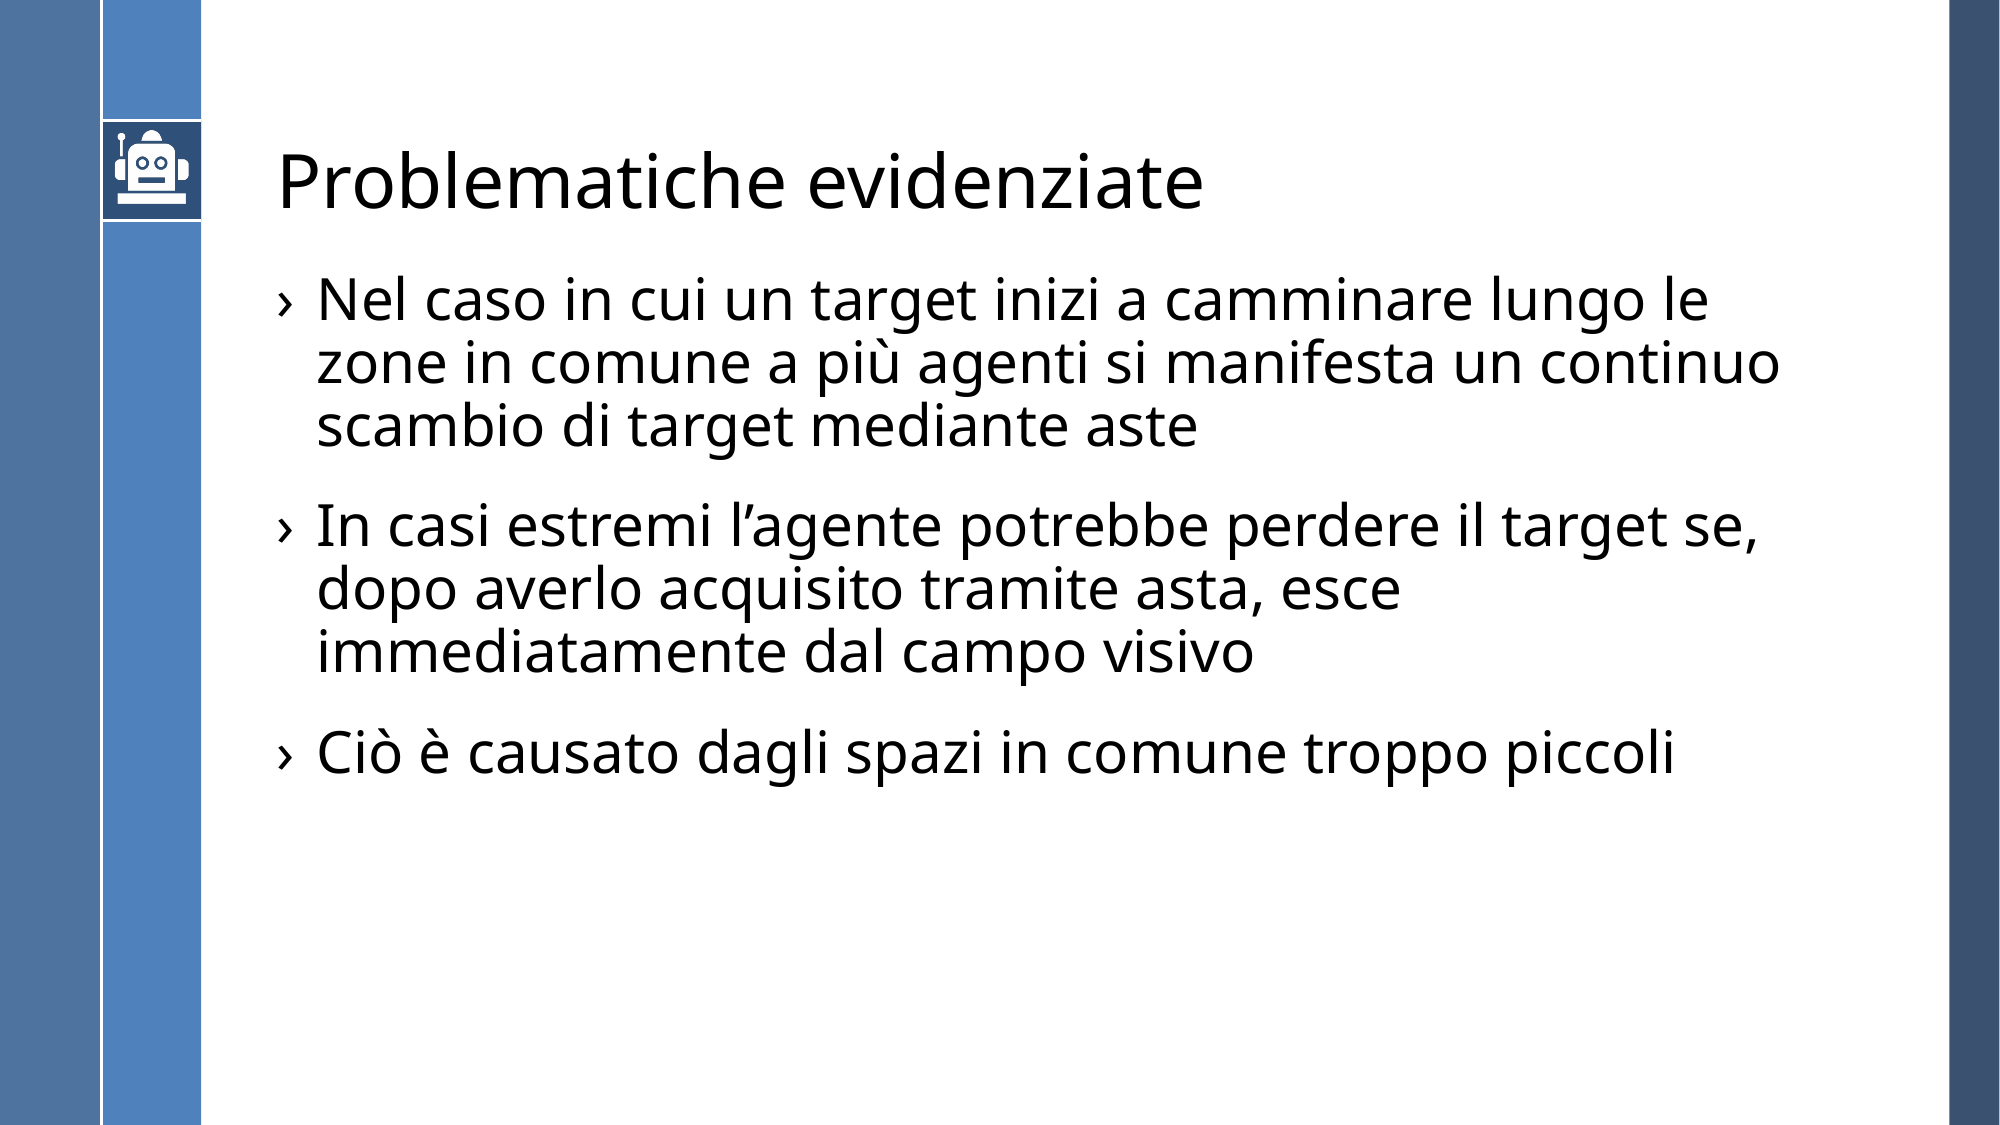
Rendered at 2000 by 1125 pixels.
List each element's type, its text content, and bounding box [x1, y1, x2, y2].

picture [112, 130, 191, 209]
list Nel caso in cui un target inizi a camminare lungo le zone in comune a più agenti si manifesta un continuo scambio di target mediante aste In casi estremi l’agente potrebbe perdere il target se, dopo averlo acquisito tramite asta, esce immediatamente dal campo visivo Ciò è causato dagli spazi in comune troppo piccoli [261, 262, 1867, 1013]
title Problematiche evidenziate [261, 29, 1867, 233]
